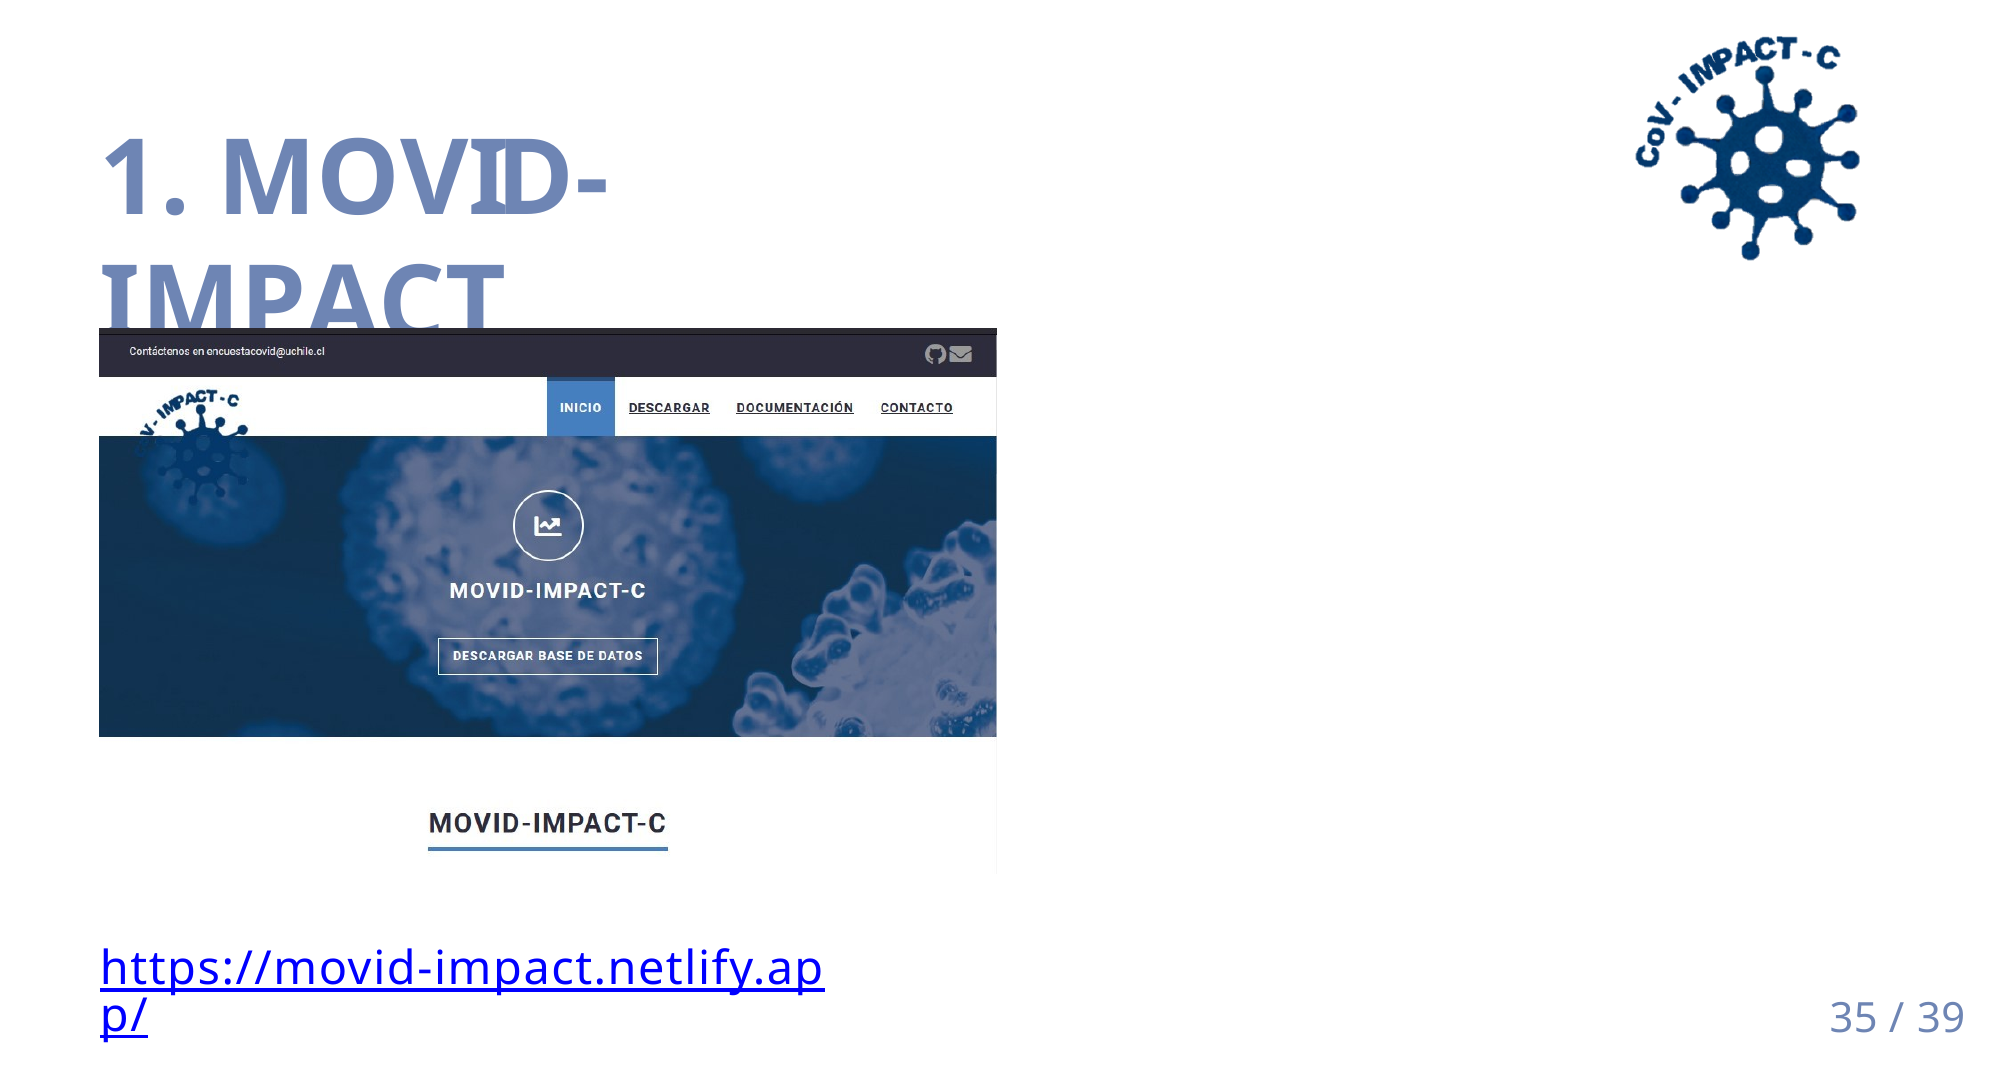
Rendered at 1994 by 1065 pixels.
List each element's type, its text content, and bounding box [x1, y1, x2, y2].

text_box https://movid-impact.netlify.app/ [97, 935, 839, 1002]
slide_number 35 / 39 [1823, 985, 1971, 1065]
picture [99, 327, 998, 874]
title 1. MOVID-IMPACT [97, 106, 926, 328]
picture [1626, 27, 1885, 263]
